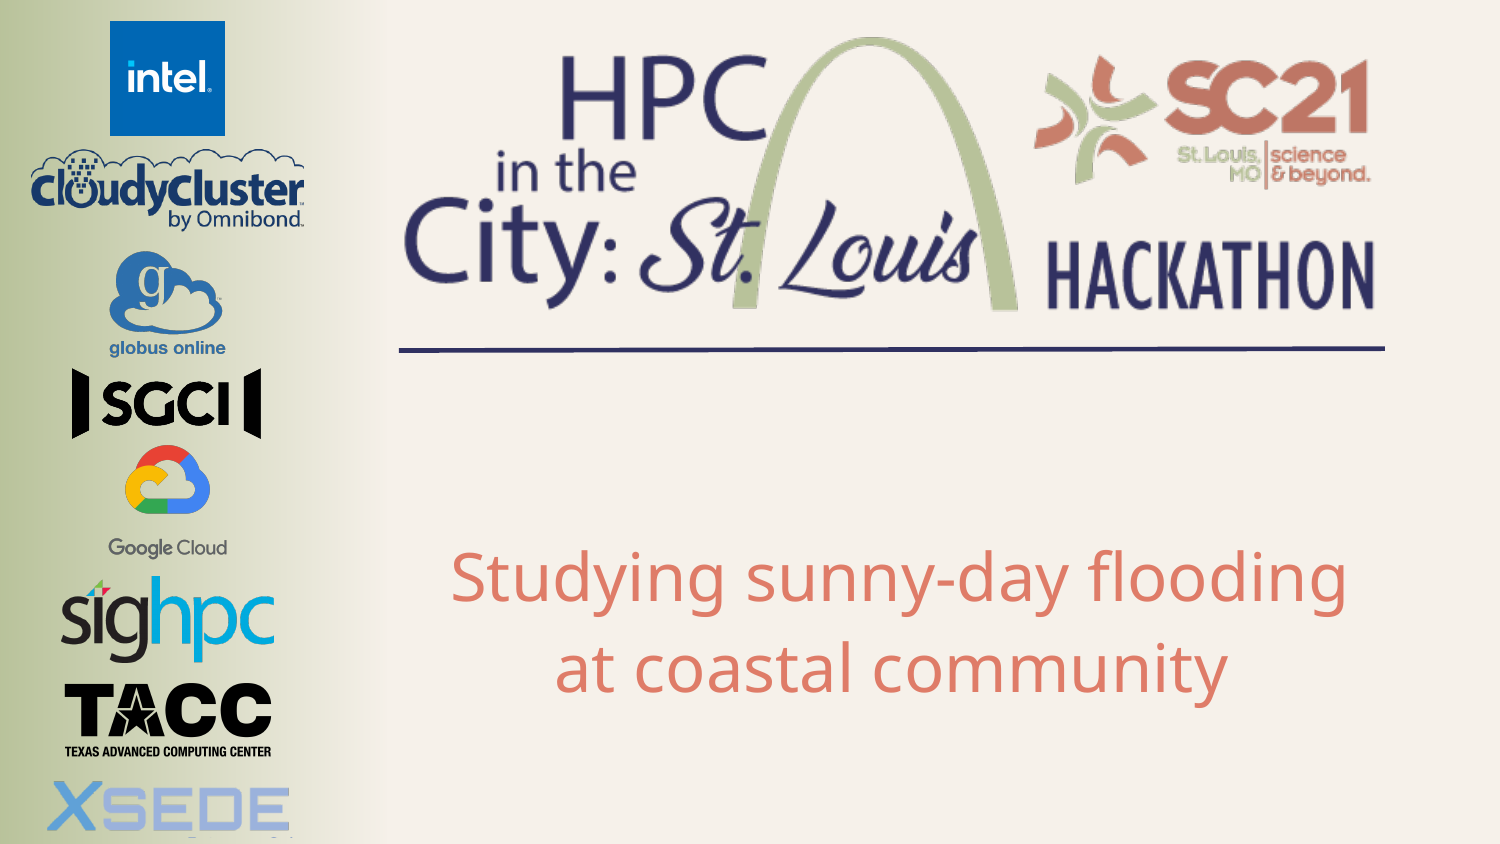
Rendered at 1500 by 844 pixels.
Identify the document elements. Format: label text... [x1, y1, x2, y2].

picture [60, 677, 275, 762]
picture [12, 138, 323, 243]
picture [36, 777, 299, 838]
text_box [0, 0, 387, 844]
picture [106, 244, 229, 365]
picture [110, 21, 225, 136]
picture [71, 367, 264, 574]
picture [382, 36, 1401, 329]
title Studying sunny-day flooding at coastal community [417, 360, 1367, 728]
picture [60, 576, 275, 663]
